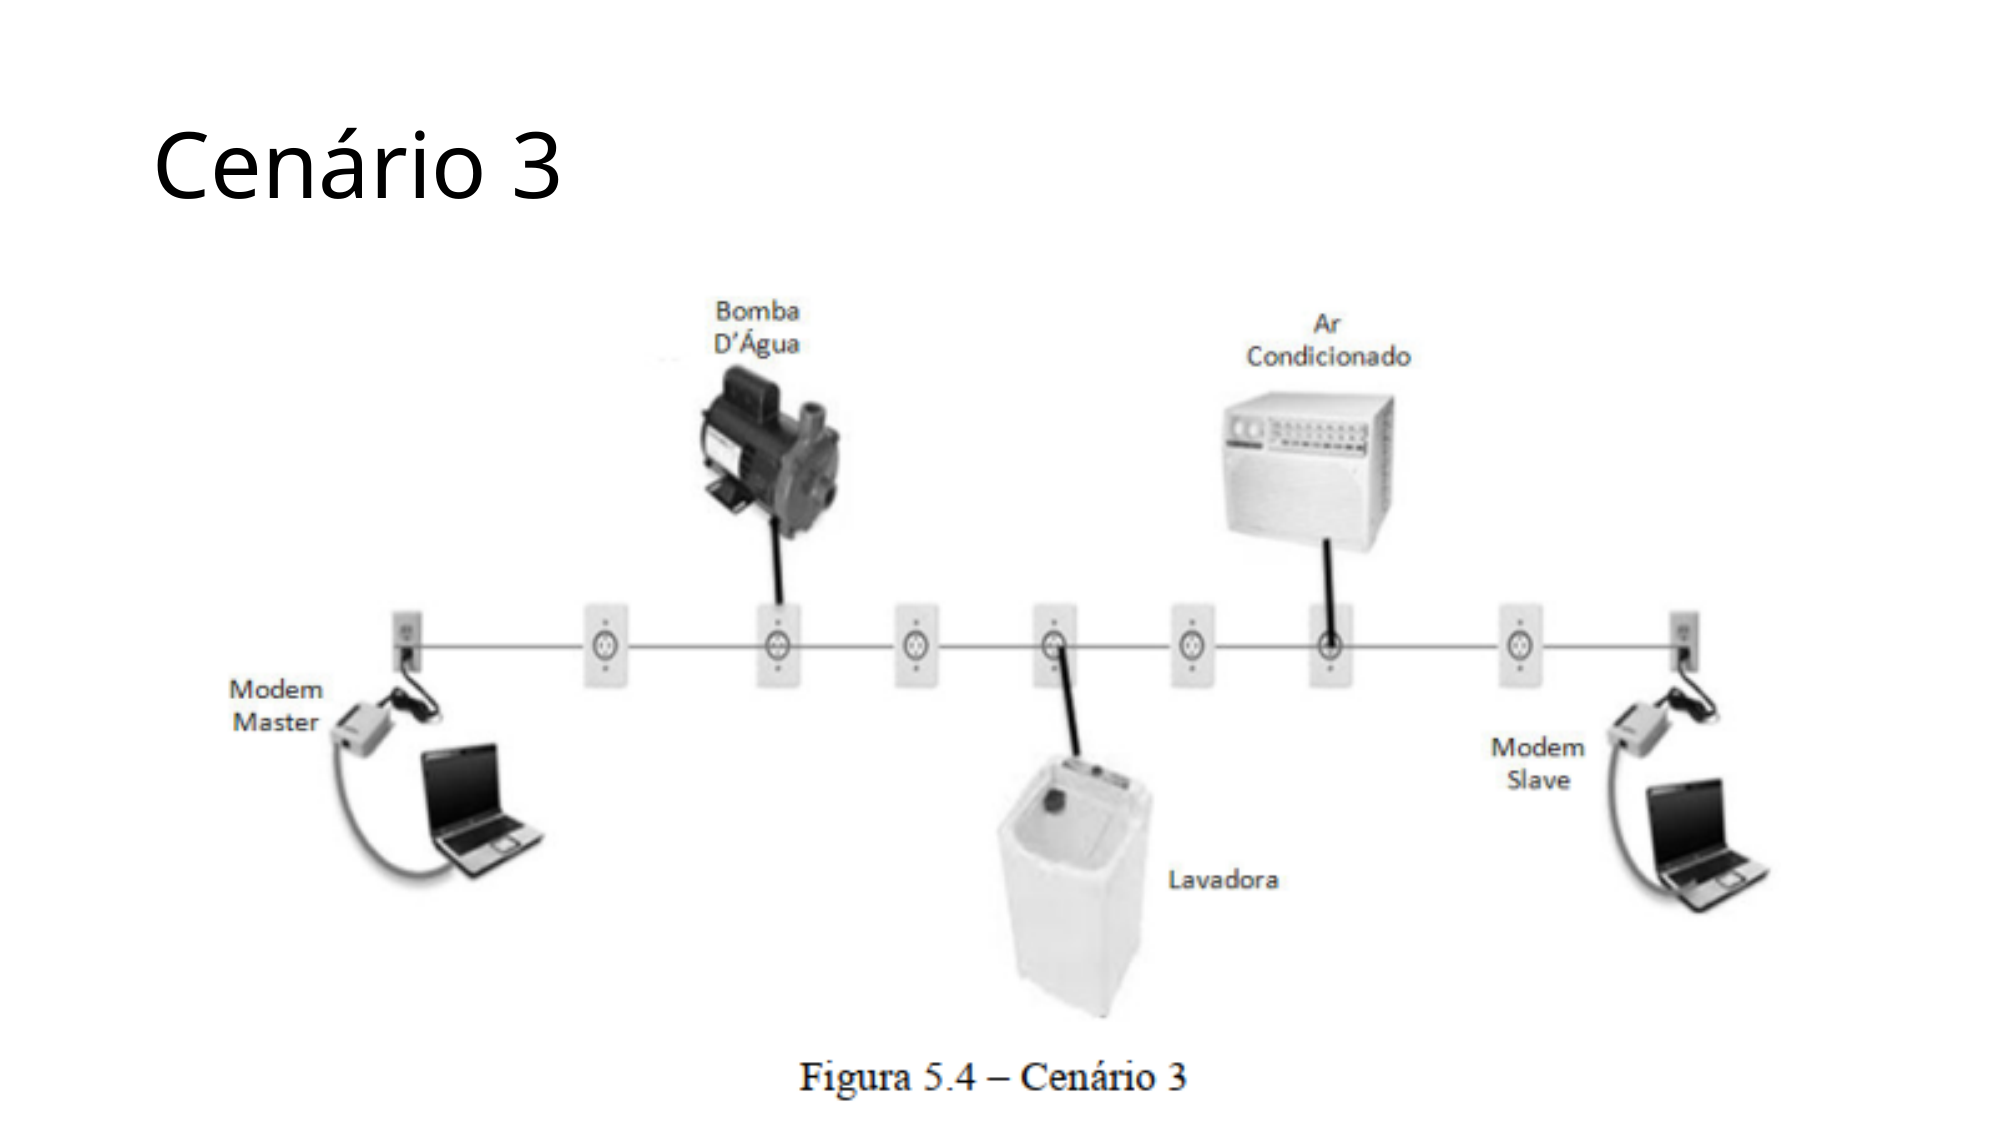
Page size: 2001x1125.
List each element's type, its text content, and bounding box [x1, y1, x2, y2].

title Cenário 3 [137, 59, 1863, 278]
picture [206, 277, 1781, 1111]
